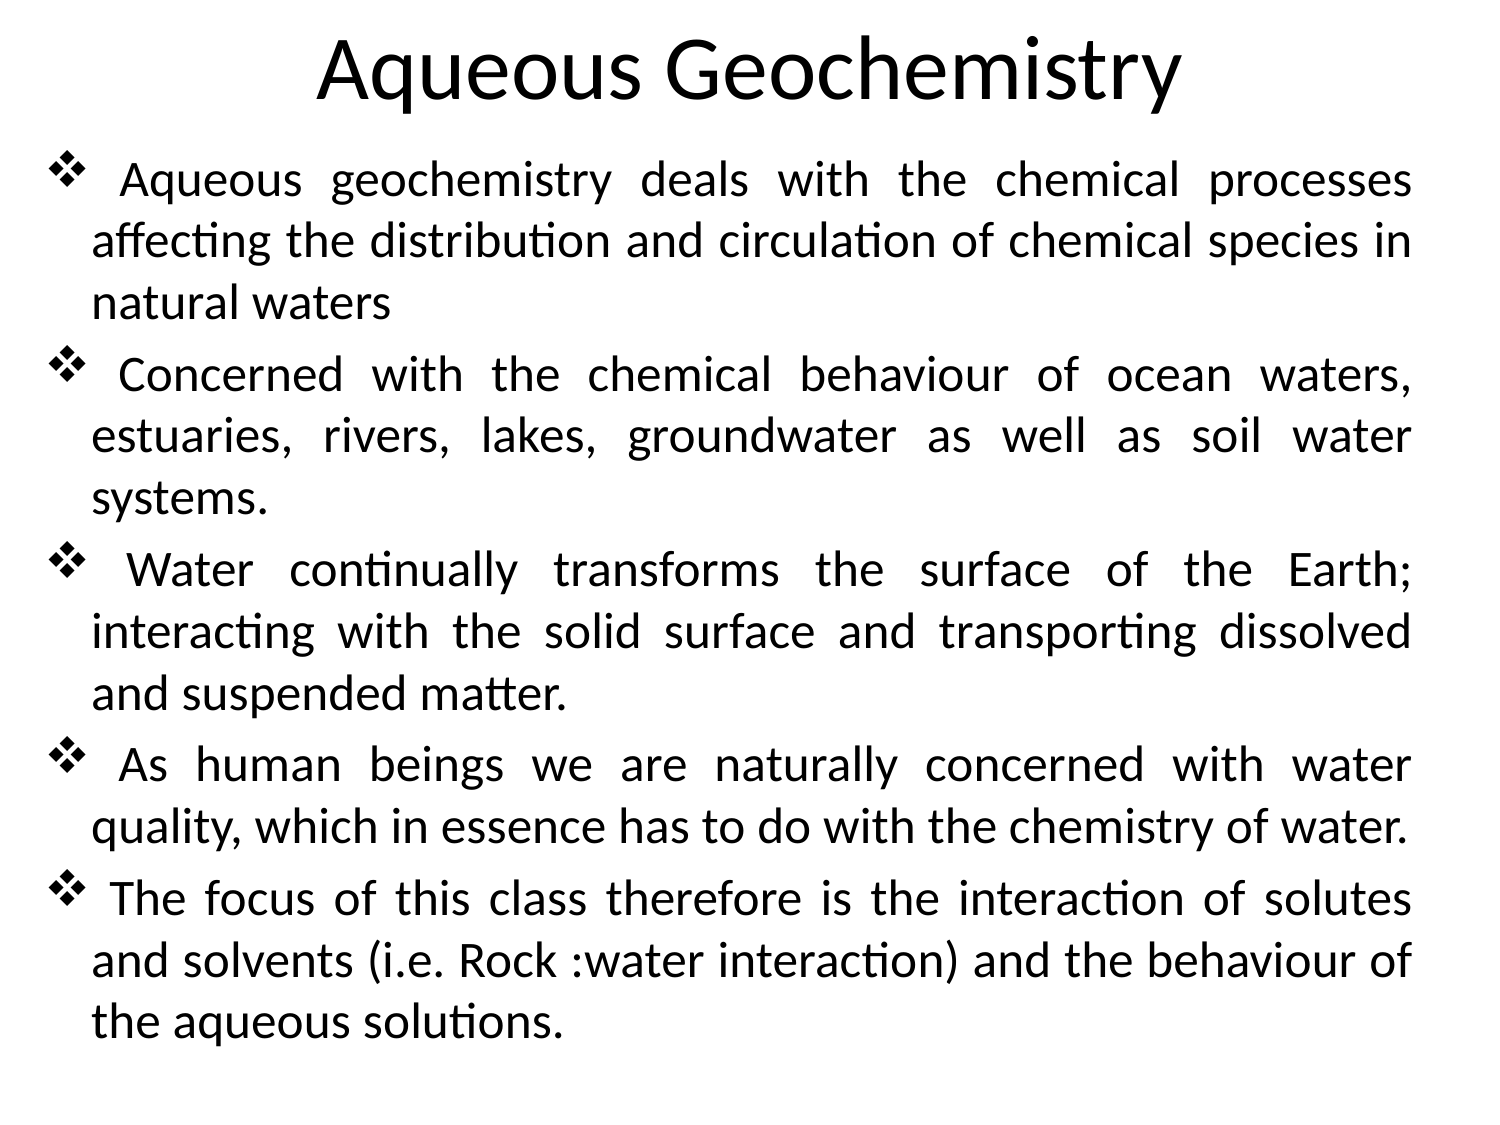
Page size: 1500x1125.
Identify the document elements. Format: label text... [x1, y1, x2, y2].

title Aqueous Geochemistry [75, 0, 1425, 126]
list Aqueous geochemistry deals with the chemical processes affecting the distribution and circulation of chemical species in natural waters Concerned with the chemical behaviour of ocean waters, estuaries, rivers, lakes, groundwater as well as soil water systems. Water continually transforms the surface of the Earth; interacting with the solid surface and transporting dissolved and suspended matter. As human beings we are naturally concerned with water quality, which in essence has to do with the chemistry of water. The focus of this class therefore is the interaction of solutes and solvents (i.e. Rock :water interaction) and the behaviour of the aqueous solutions. [29, 137, 1430, 1125]
